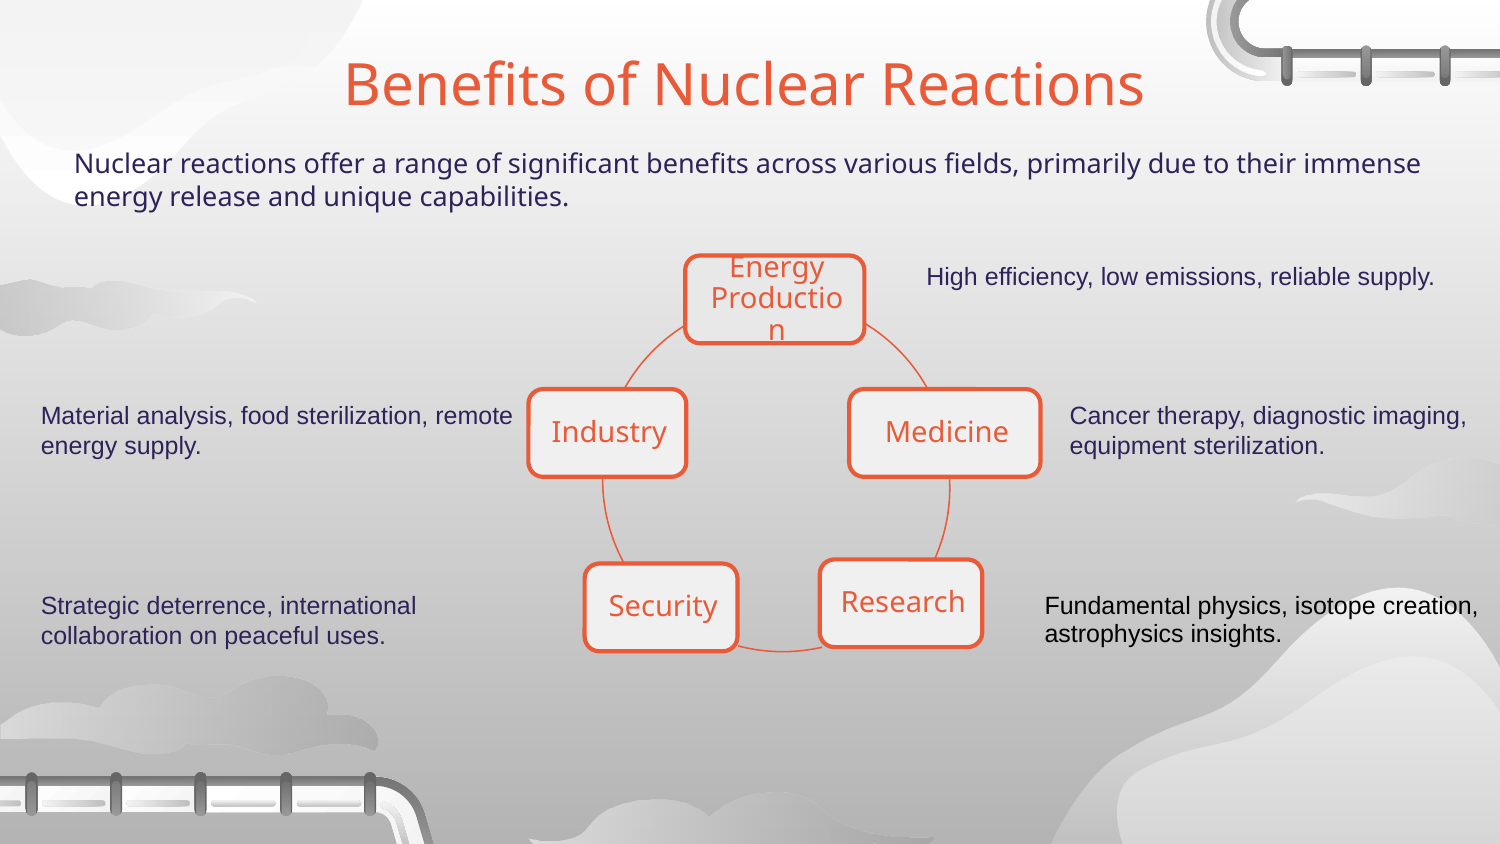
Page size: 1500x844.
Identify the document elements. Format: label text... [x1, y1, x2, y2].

text_box Material analysis, food sterilization, remote energy supply. [26, 392, 434, 467]
text_box High efficiency, low emissions, reliable supply. [1130, 252, 1452, 298]
title Benefits of Nuclear Reactions [195, 32, 1295, 127]
text_box Strategic deterrence, international collaboration on peaceful uses. [26, 581, 434, 657]
text_box Nuclear reactions offer a range of significant benefits across various fields, primarily due to their immense energy release and unique capabilities. [59, 139, 1479, 220]
table_header Fundamental physics, isotope creation, astrophysics insights. [1136, 583, 1500, 658]
text_box Cancer therapy, diagnostic imaging, equipment sterilization. [1136, 392, 1500, 467]
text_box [439, 253, 1131, 665]
